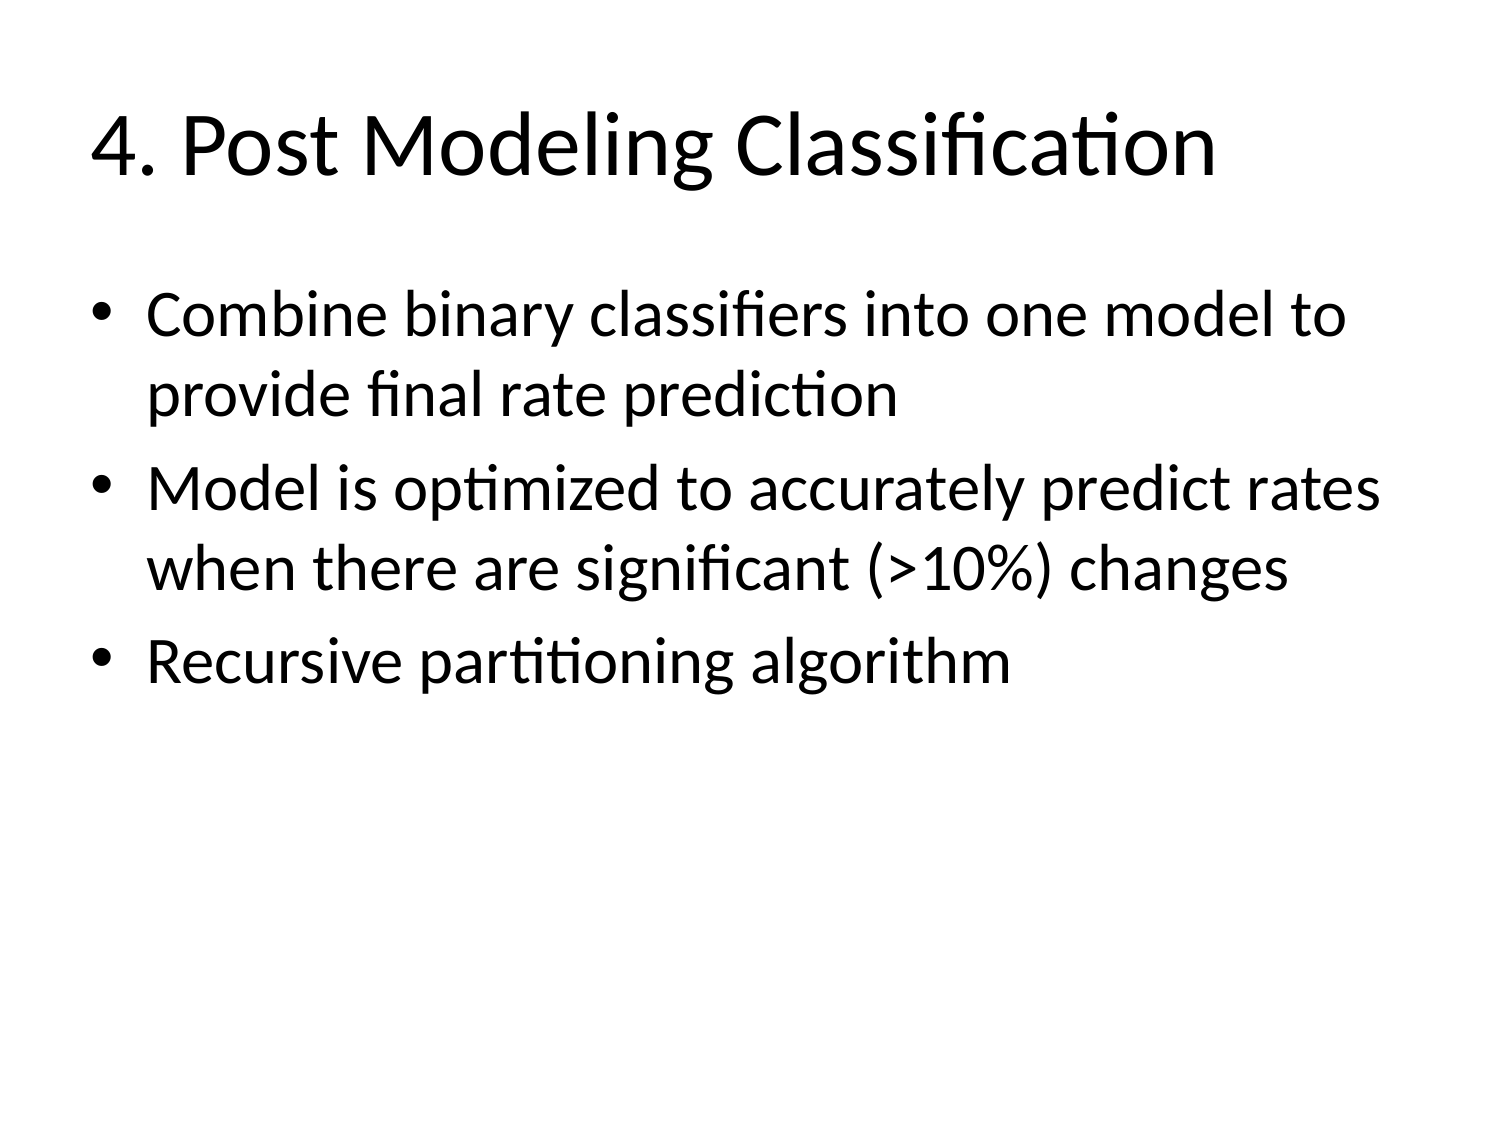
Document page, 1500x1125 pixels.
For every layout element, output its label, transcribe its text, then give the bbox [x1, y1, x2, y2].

title 4. Post Modeling Classification [75, 45, 1425, 233]
list Combine binary classifiers into one model to provide final rate prediction Model is optimized to accurately predict rates when there are significant (>10%) changes Recursive partitioning algorithm [75, 262, 1425, 1005]
